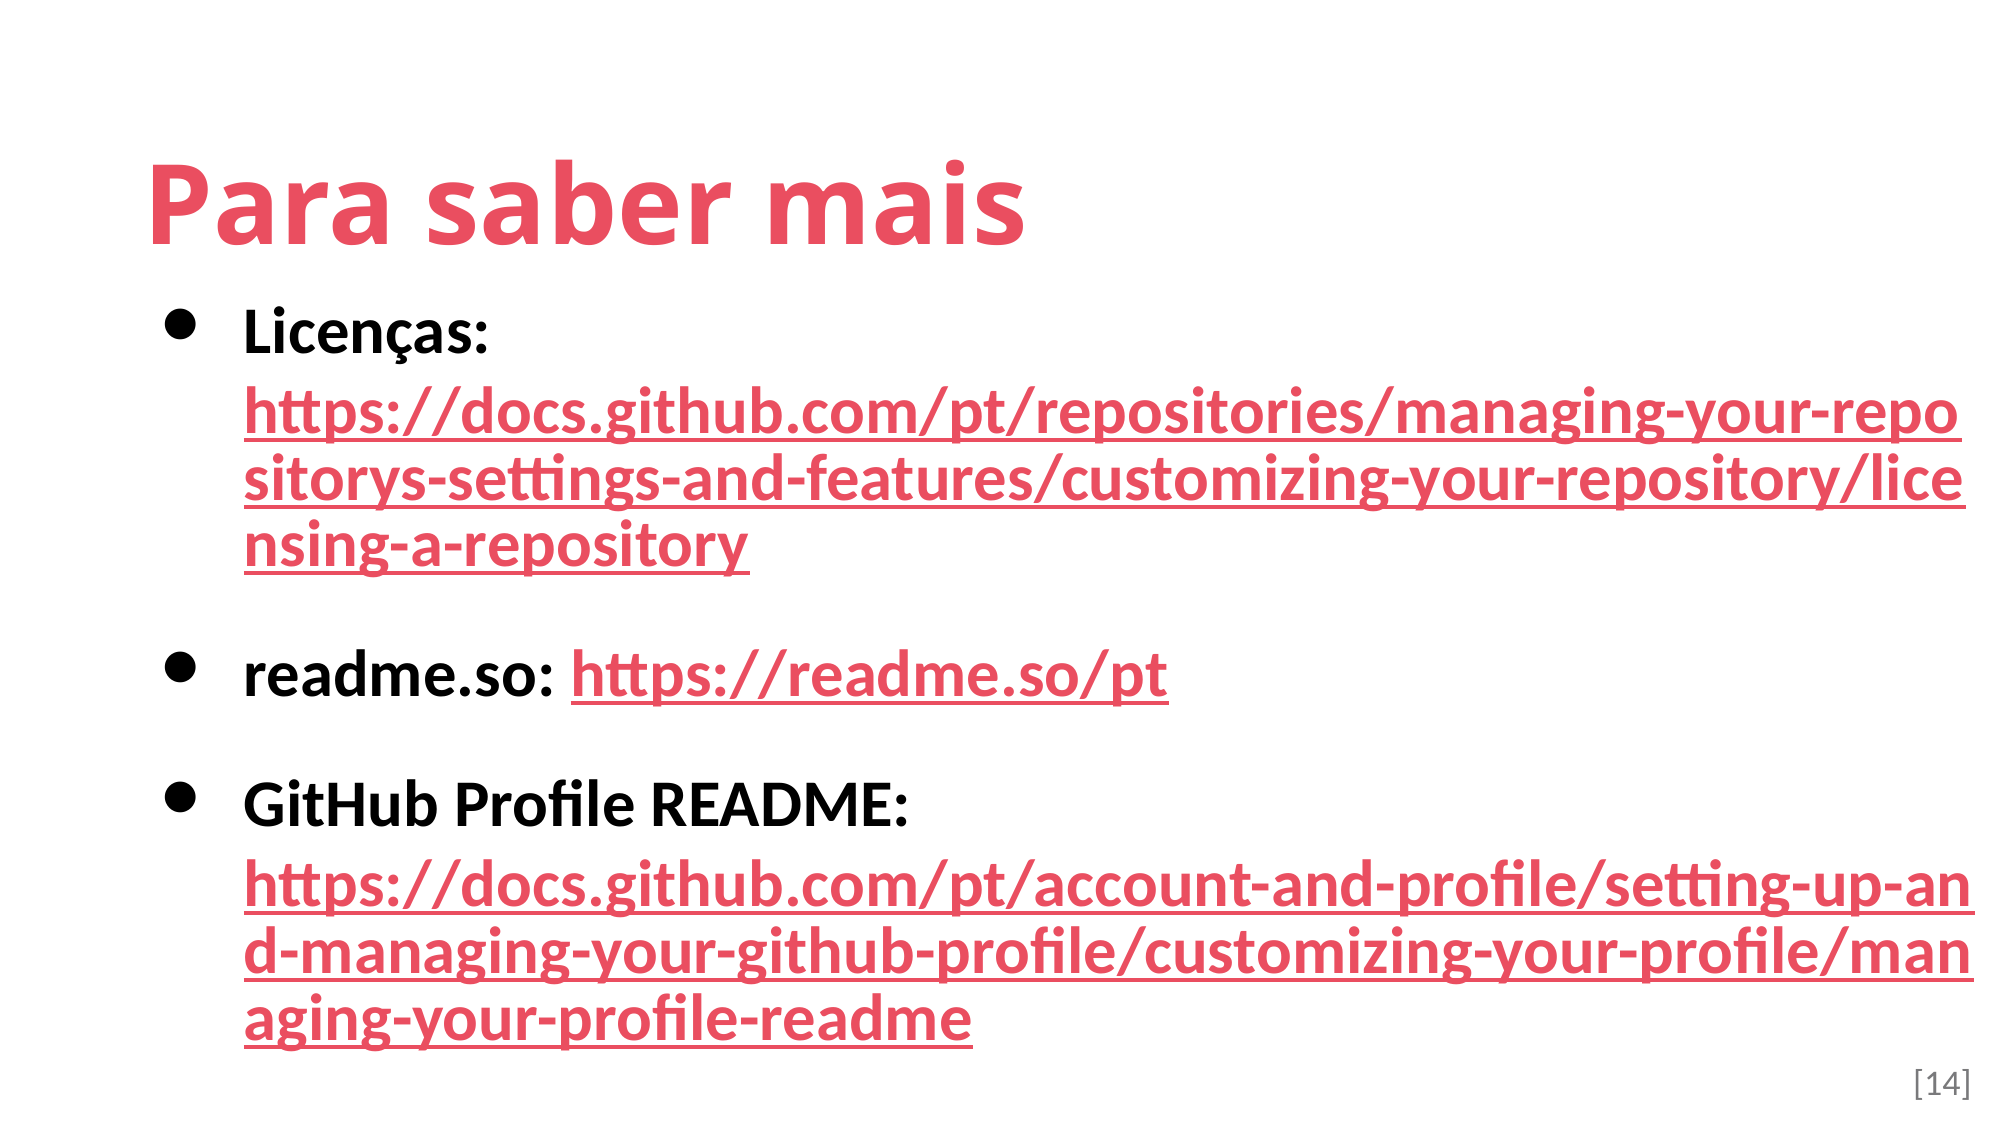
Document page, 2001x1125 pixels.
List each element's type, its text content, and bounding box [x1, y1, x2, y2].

text_box Para saber mais [123, 98, 1878, 236]
text_box Licenças: https://docs.github.com/pt/repositories/managing-your-repositorys-settings-and-features/customizing-your-repository/licensing-a-repository readme.so: https://readme.so/pt GitHub Profile README: https://docs.github.com/pt/account-and-profile/setting-up-and-managing-your-github-profile/customizing-your-profile/managing-your-profile-readme [123, 236, 2000, 1040]
slide_number [14] [1871, 1040, 1992, 1125]
